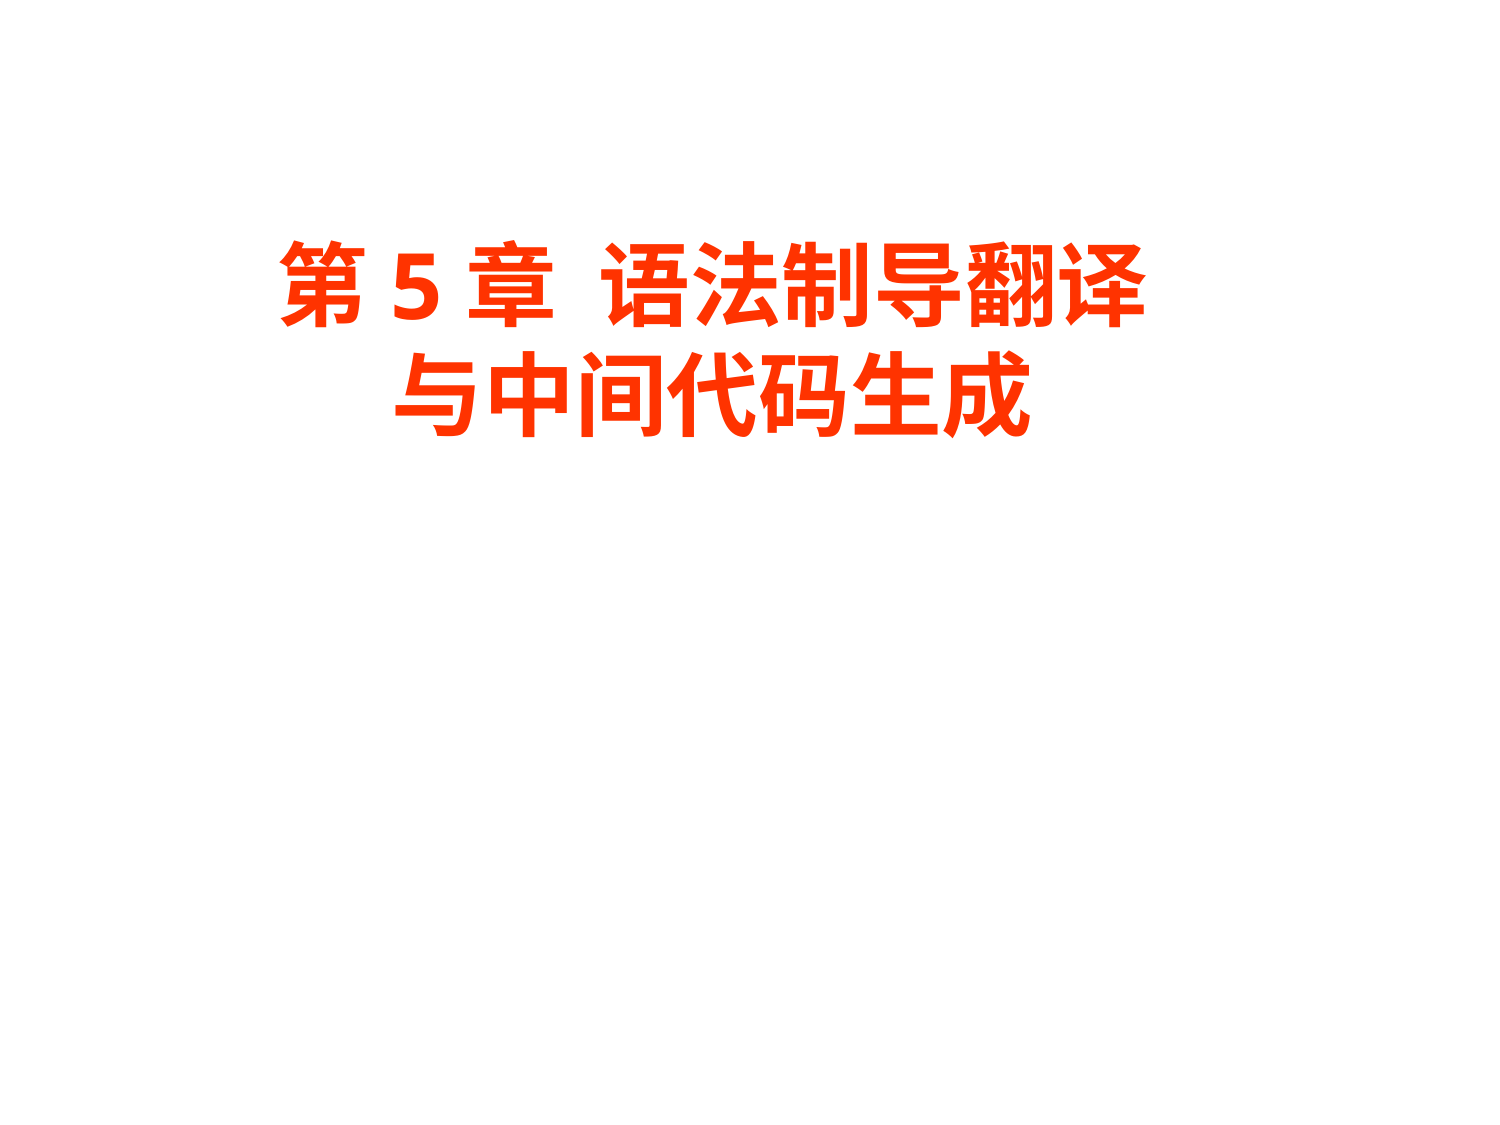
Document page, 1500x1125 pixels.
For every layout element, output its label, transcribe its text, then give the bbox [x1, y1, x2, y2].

title 第5章 语法制导翻译 与中间代码生成 [63, 185, 1363, 600]
